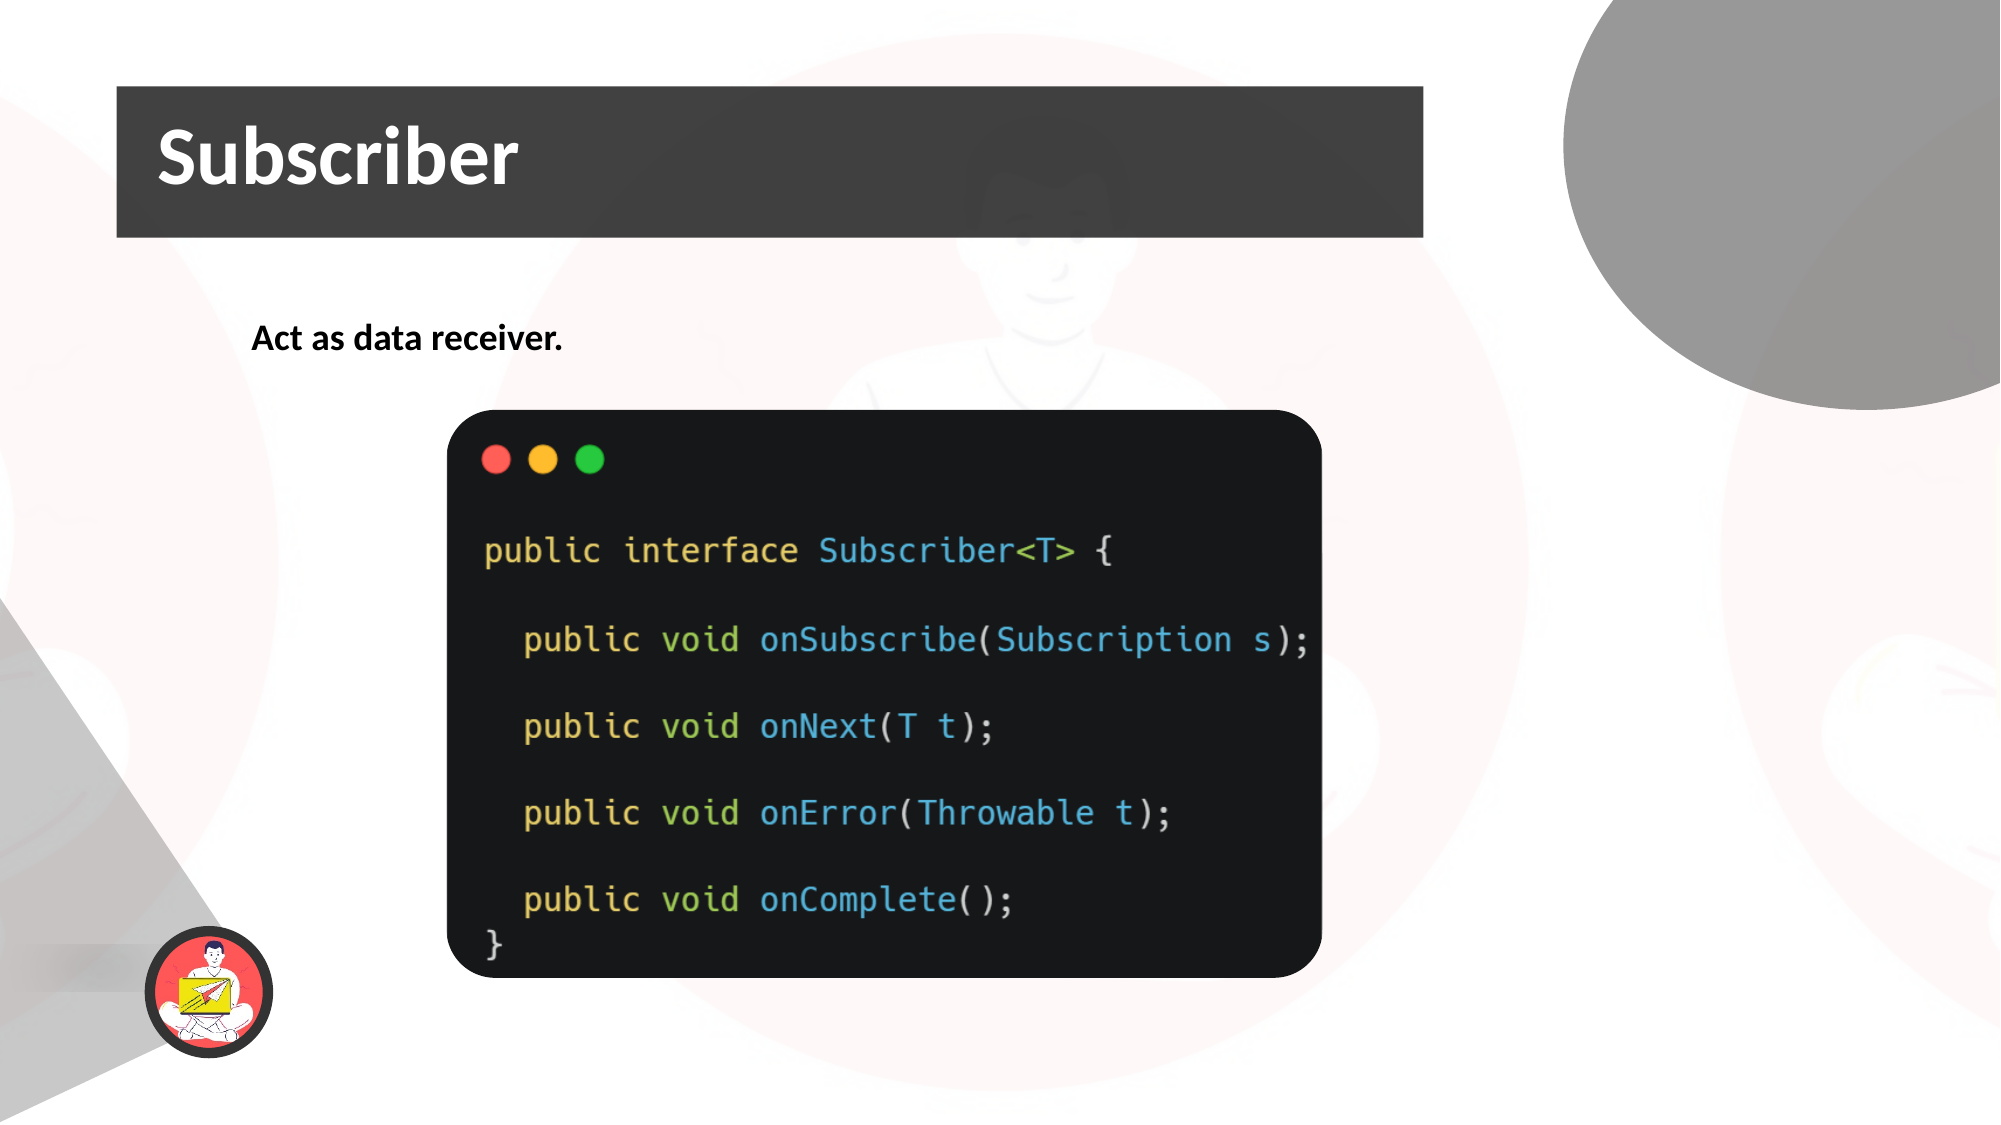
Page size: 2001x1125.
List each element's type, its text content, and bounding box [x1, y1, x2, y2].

text_box [1562, 0, 2000, 411]
text_box Act as data receiver. [236, 305, 579, 366]
title Subscriber [142, 98, 1280, 210]
text_box [0, 596, 223, 1124]
picture [446, 409, 1323, 978]
text_box [116, 85, 1424, 239]
picture [149, 931, 268, 1054]
